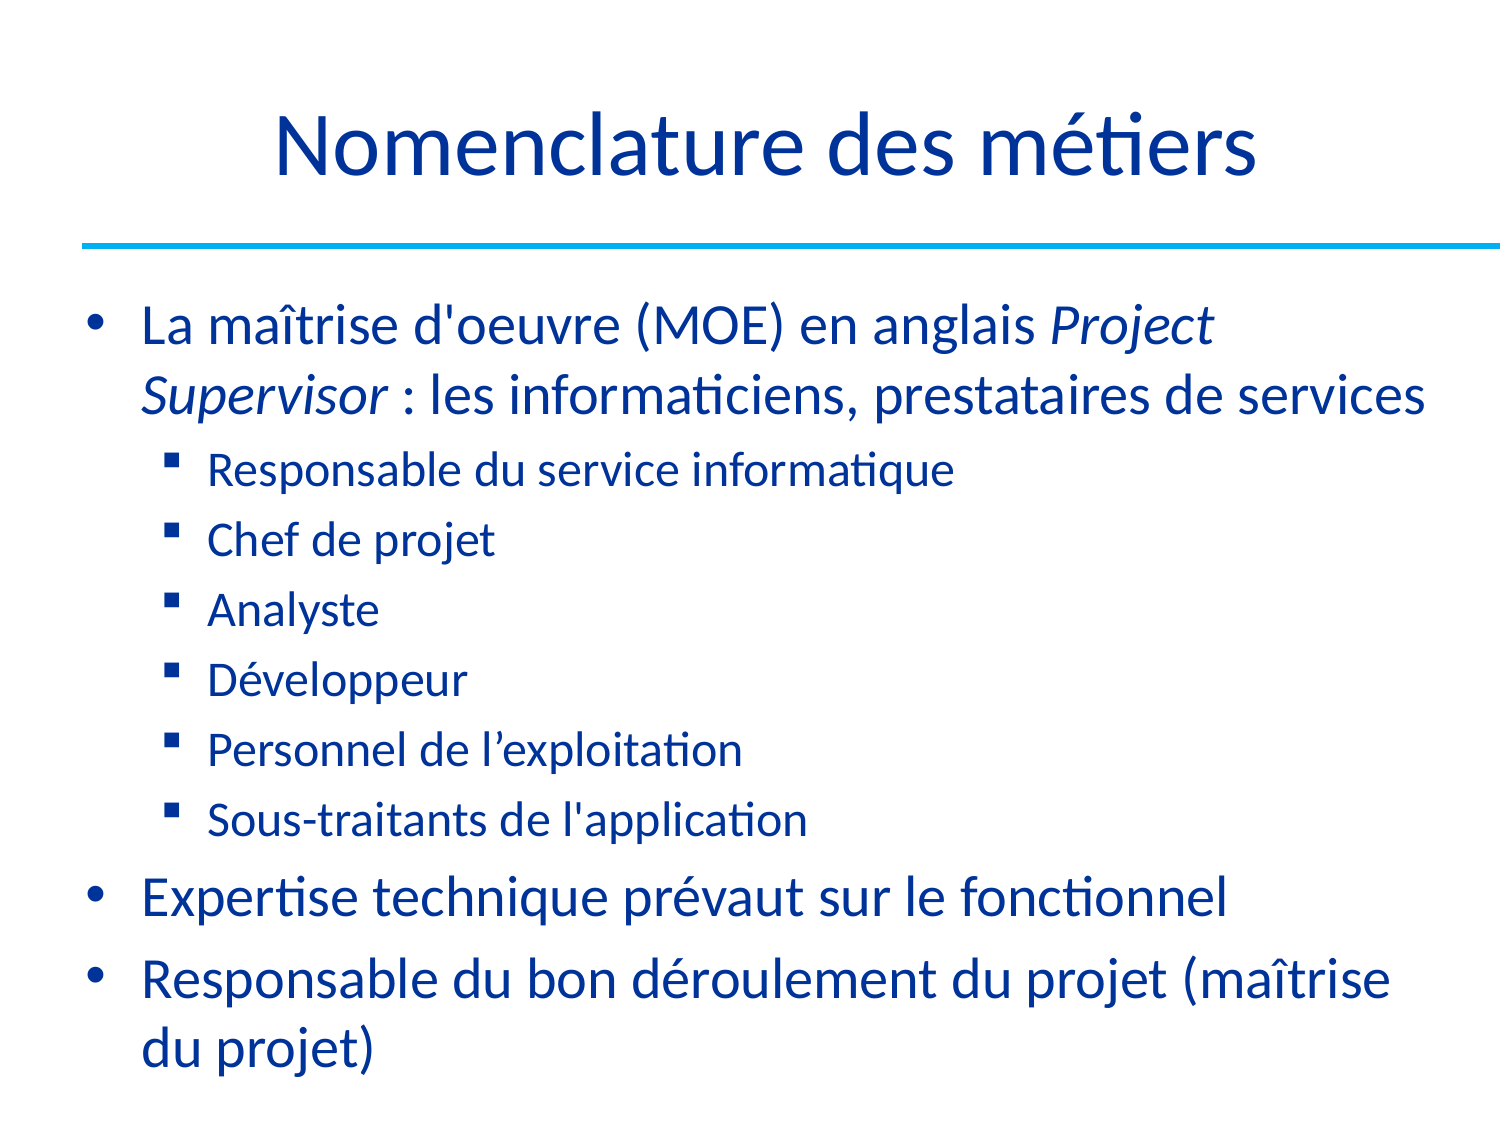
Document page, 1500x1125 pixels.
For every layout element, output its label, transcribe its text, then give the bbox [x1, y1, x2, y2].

title Nomenclature des métiers [74, 44, 1459, 233]
list La maîtrise d'oeuvre (MOE) en anglais Project Supervisor : les informaticiens, prestataires de services Responsable du service informatique Chef de projet Analyste Développeur Personnel de l’exploitation Sous-traitants de l'application Expertise technique prévaut sur le fonctionnel Responsable du bon déroulement du projet (maîtrise du projet) [70, 278, 1459, 1095]
